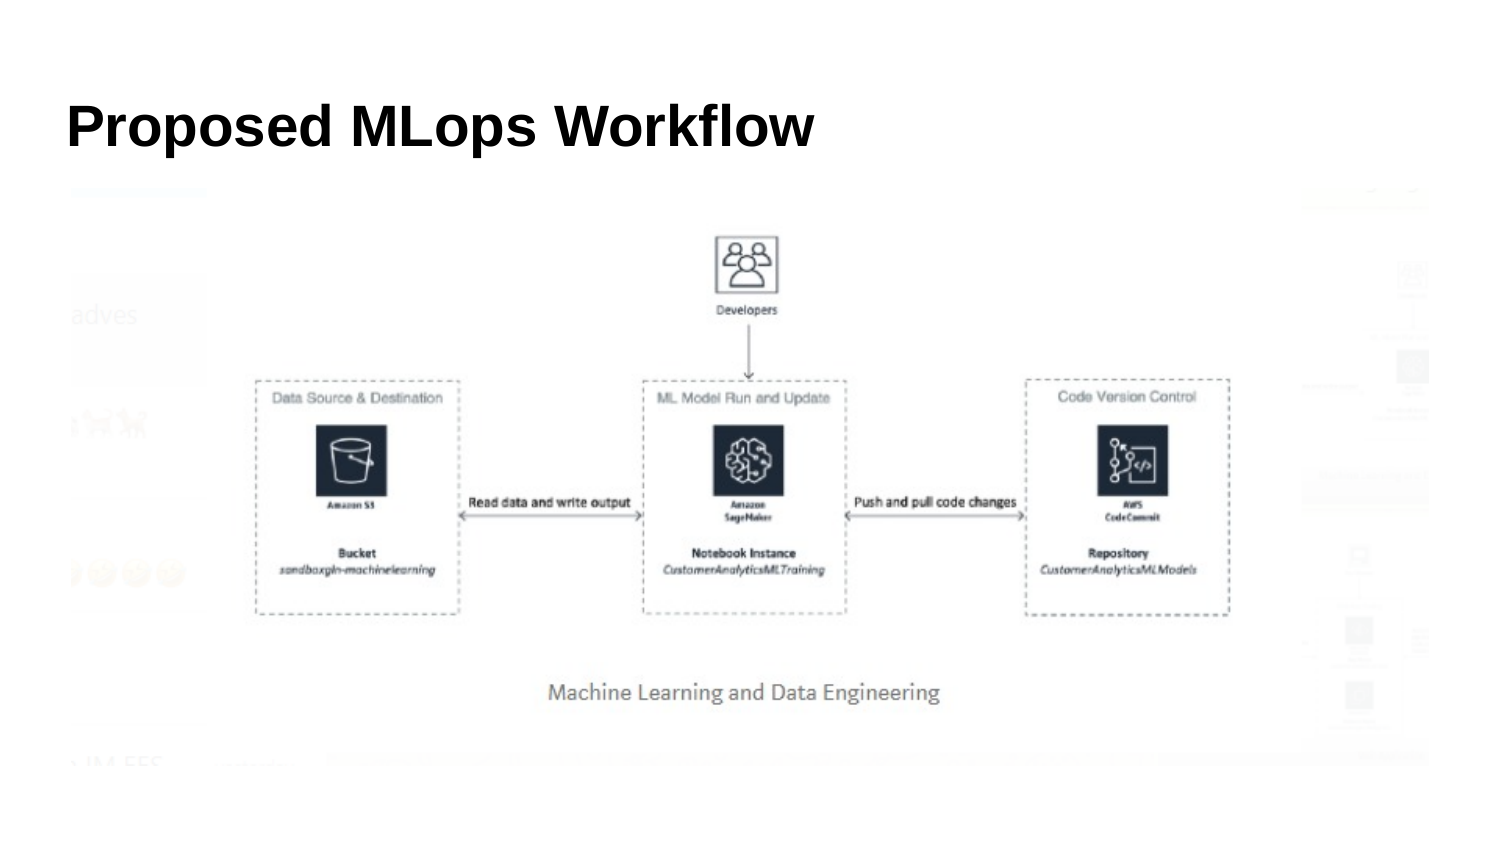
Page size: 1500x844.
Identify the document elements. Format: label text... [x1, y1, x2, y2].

title Proposed MLops Workflow [51, 72, 1449, 167]
picture [70, 188, 1430, 766]
